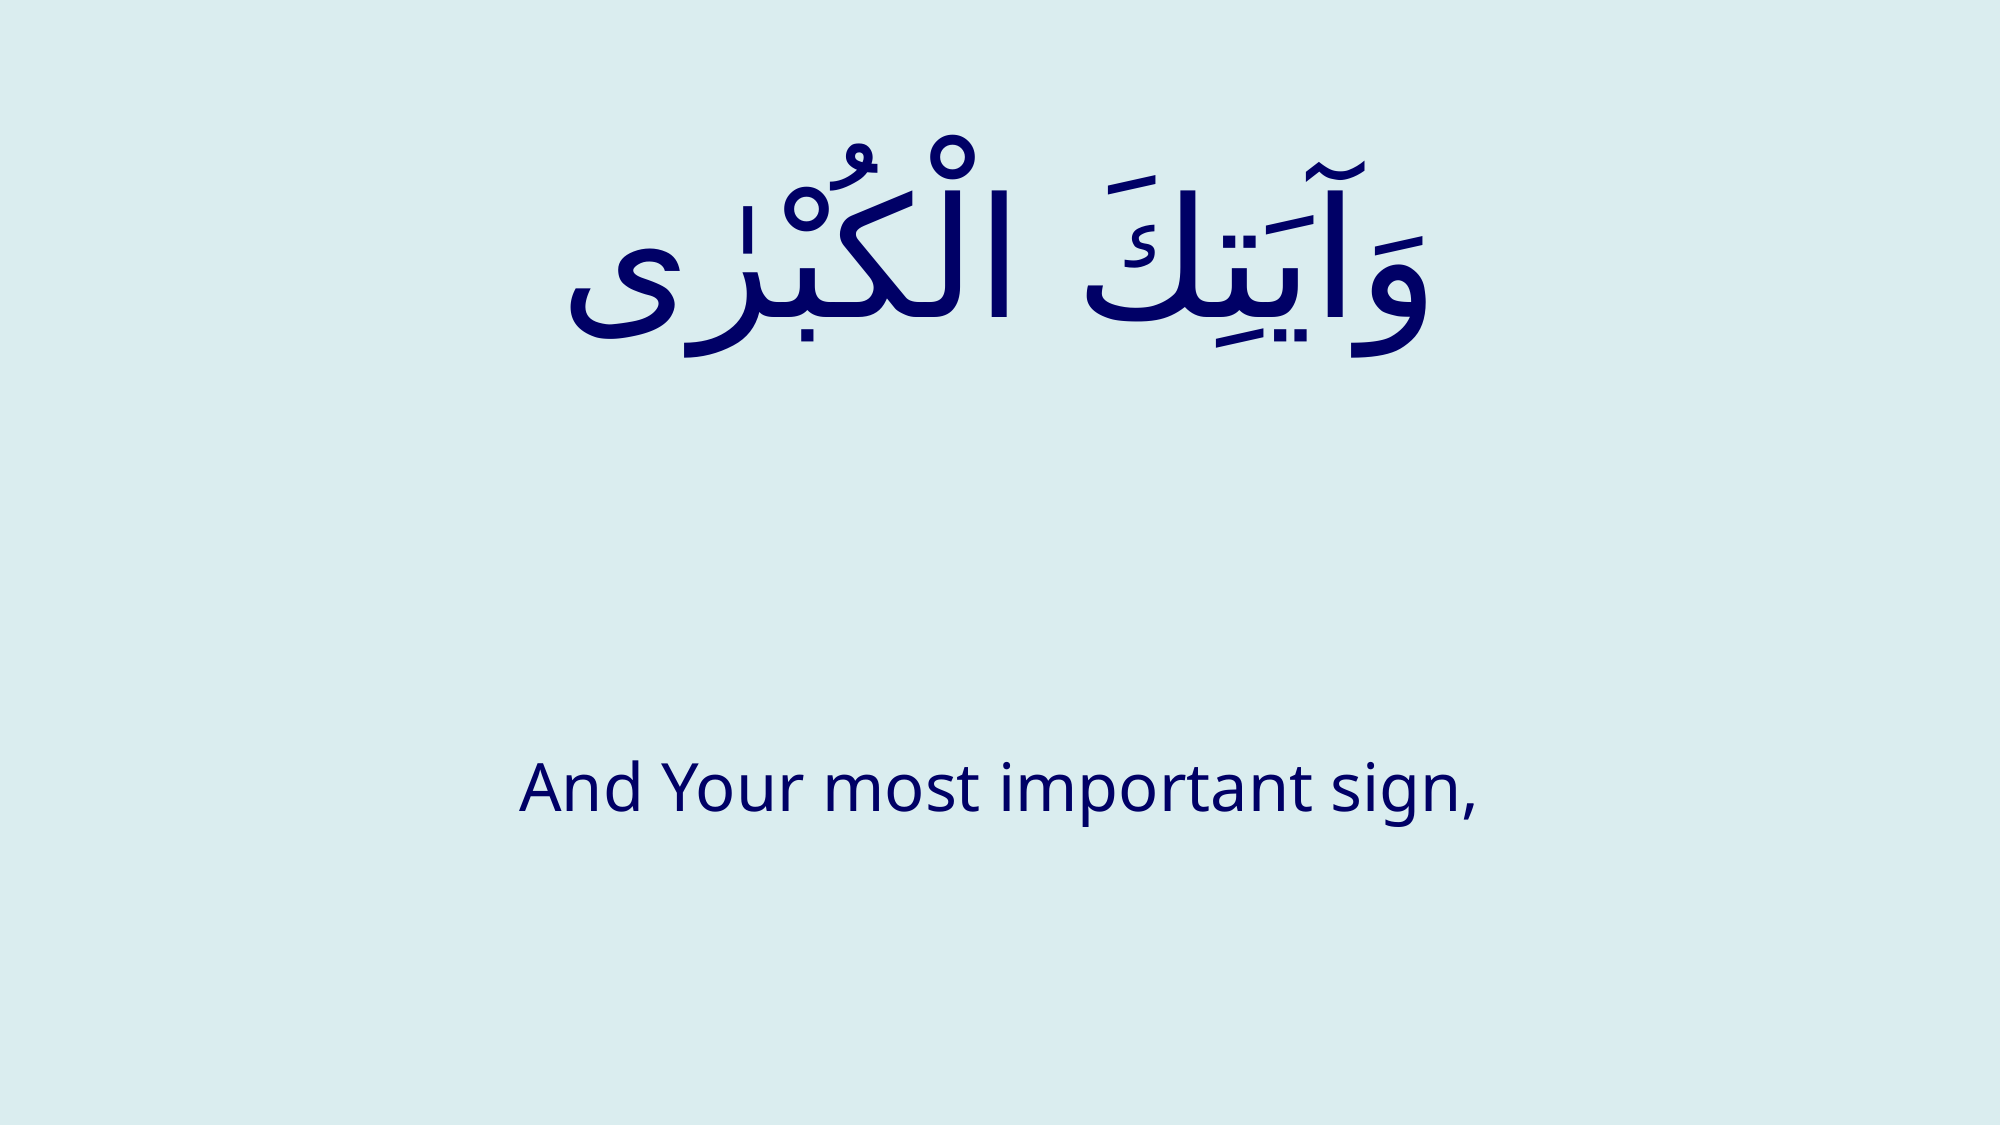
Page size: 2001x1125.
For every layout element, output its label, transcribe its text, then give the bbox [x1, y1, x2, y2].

list And Your most important sign, [356, 737, 1644, 1050]
title وَآيَتِكَ الْكُبْرٰى [0, 200, 2000, 388]
